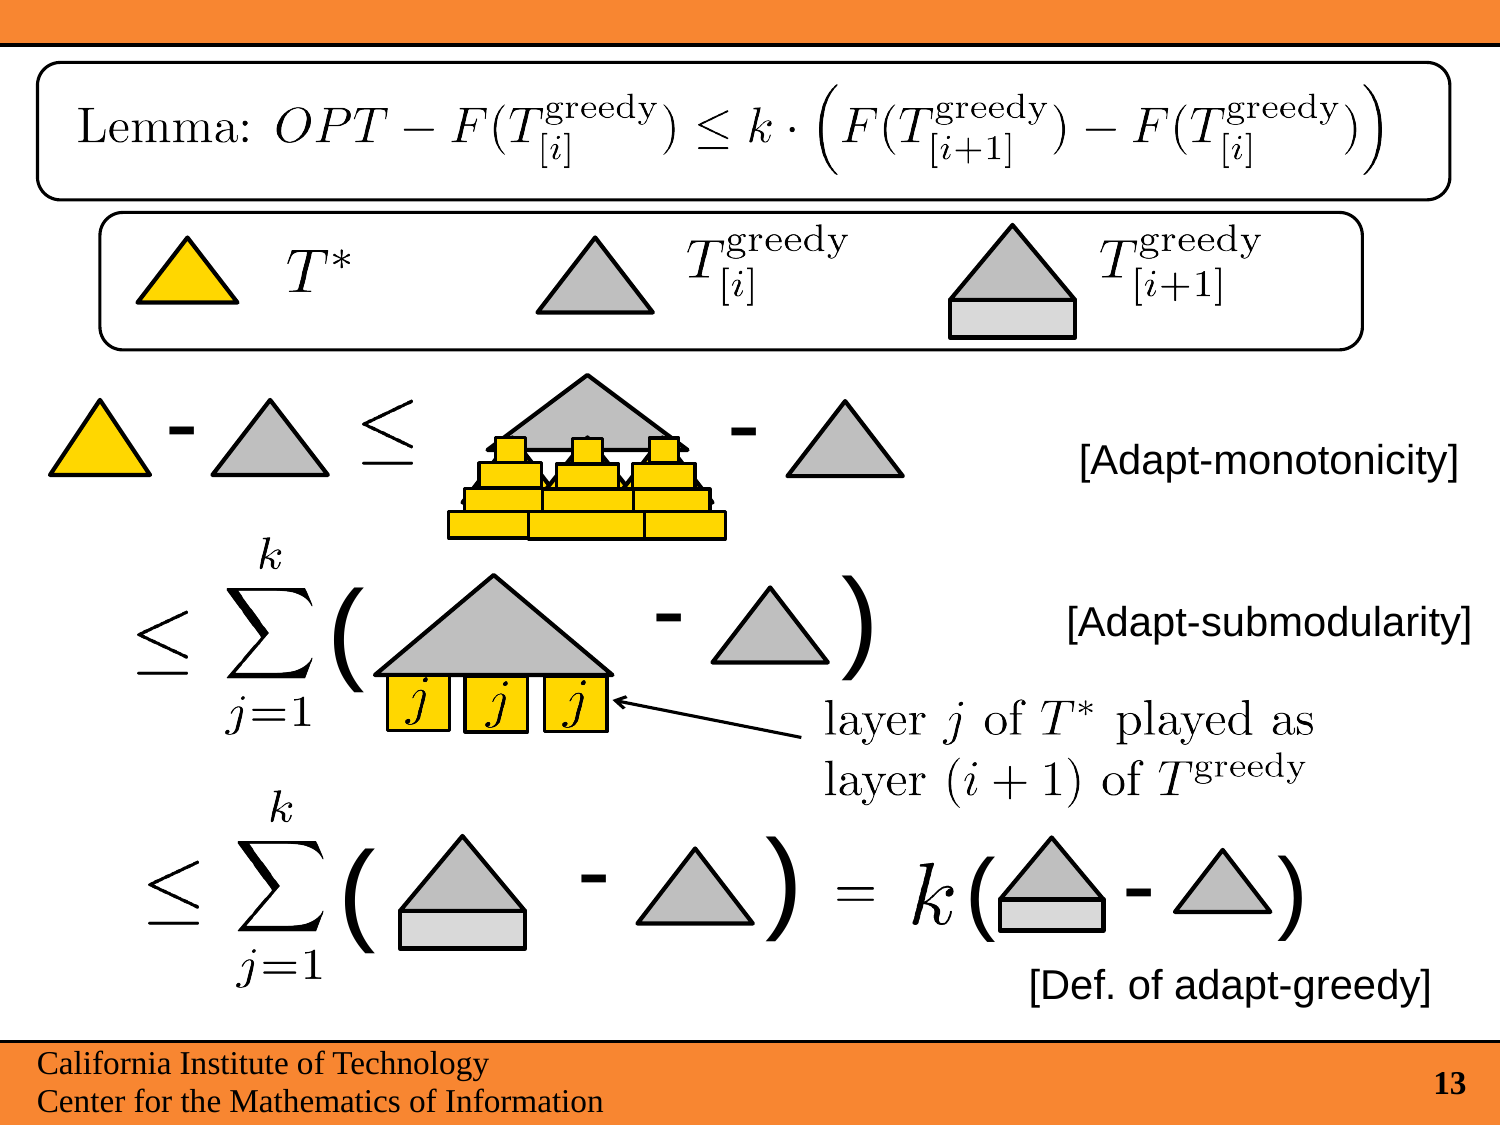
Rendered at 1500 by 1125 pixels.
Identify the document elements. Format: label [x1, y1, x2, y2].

text_box [148, 816, 1450, 1016]
text_box [49, 349, 1477, 503]
text_box [464, 437, 711, 509]
text_box [37, 62, 1450, 200]
picture [78, 84, 1382, 175]
text_box [99, 212, 1363, 351]
text_box [137, 511, 1490, 808]
